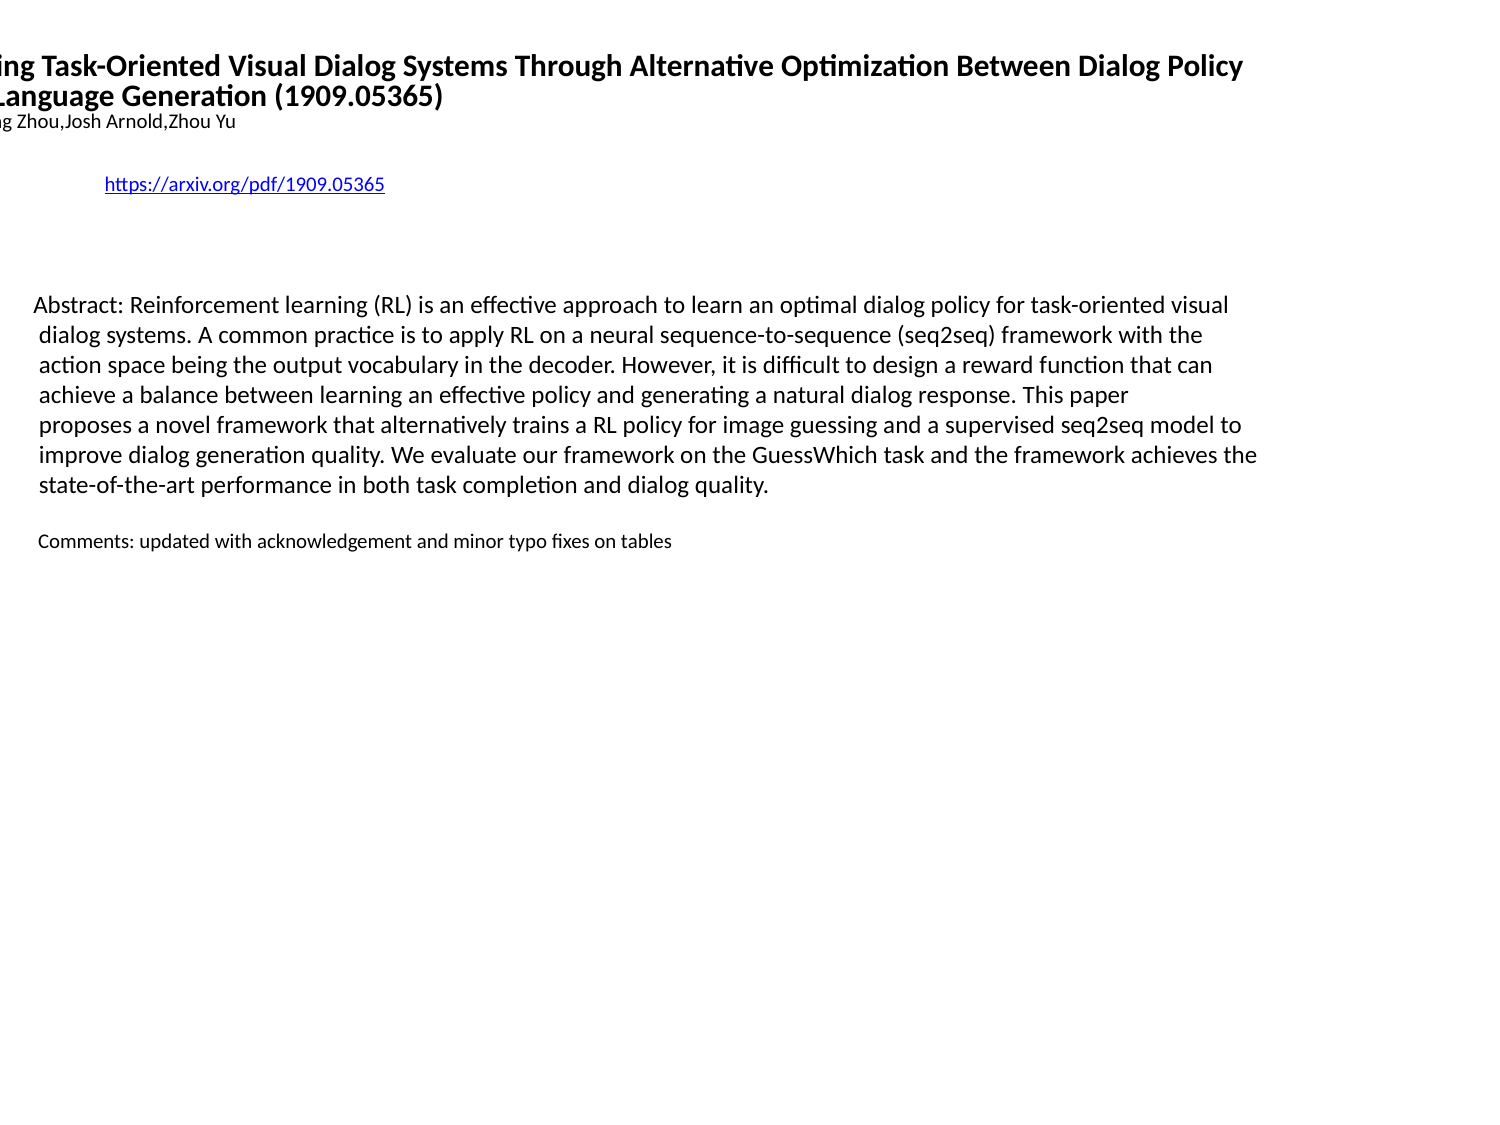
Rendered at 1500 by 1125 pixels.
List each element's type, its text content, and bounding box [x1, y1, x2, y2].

text_box Building Task-Oriented Visual Dialog Systems Through Alternative Optimization Between Dialog Policy and Language Generation (1909.05365) Mingyang Zhou,Josh Arnold,Zhou Yu [0, 0, 1267, 140]
text_box Abstract: Reinforcement learning (RL) is an effective approach to learn an optimal dialog policy for task-oriented visual dialog systems. A common practice is to apply RL on a neural sequence-to-sequence (seq2seq) framework with the action space being the output vocabulary in the decoder. However, it is difficult to design a reward function that can achieve a balance between learning an effective policy and generating a natural dialog response. This paper proposes a novel framework that alternatively trains a RL policy for image guessing and a supervised seq2seq model to improve dialog generation quality. We evaluate our framework on the GuessWhich task and the framework achieves the state-of-the-art performance in both task completion and dialog quality. Comments: updated with acknowledgement and minor typo fixes on tables [18, 236, 1281, 561]
text_box https://arxiv.org/pdf/1909.05365 [89, 118, 401, 203]
